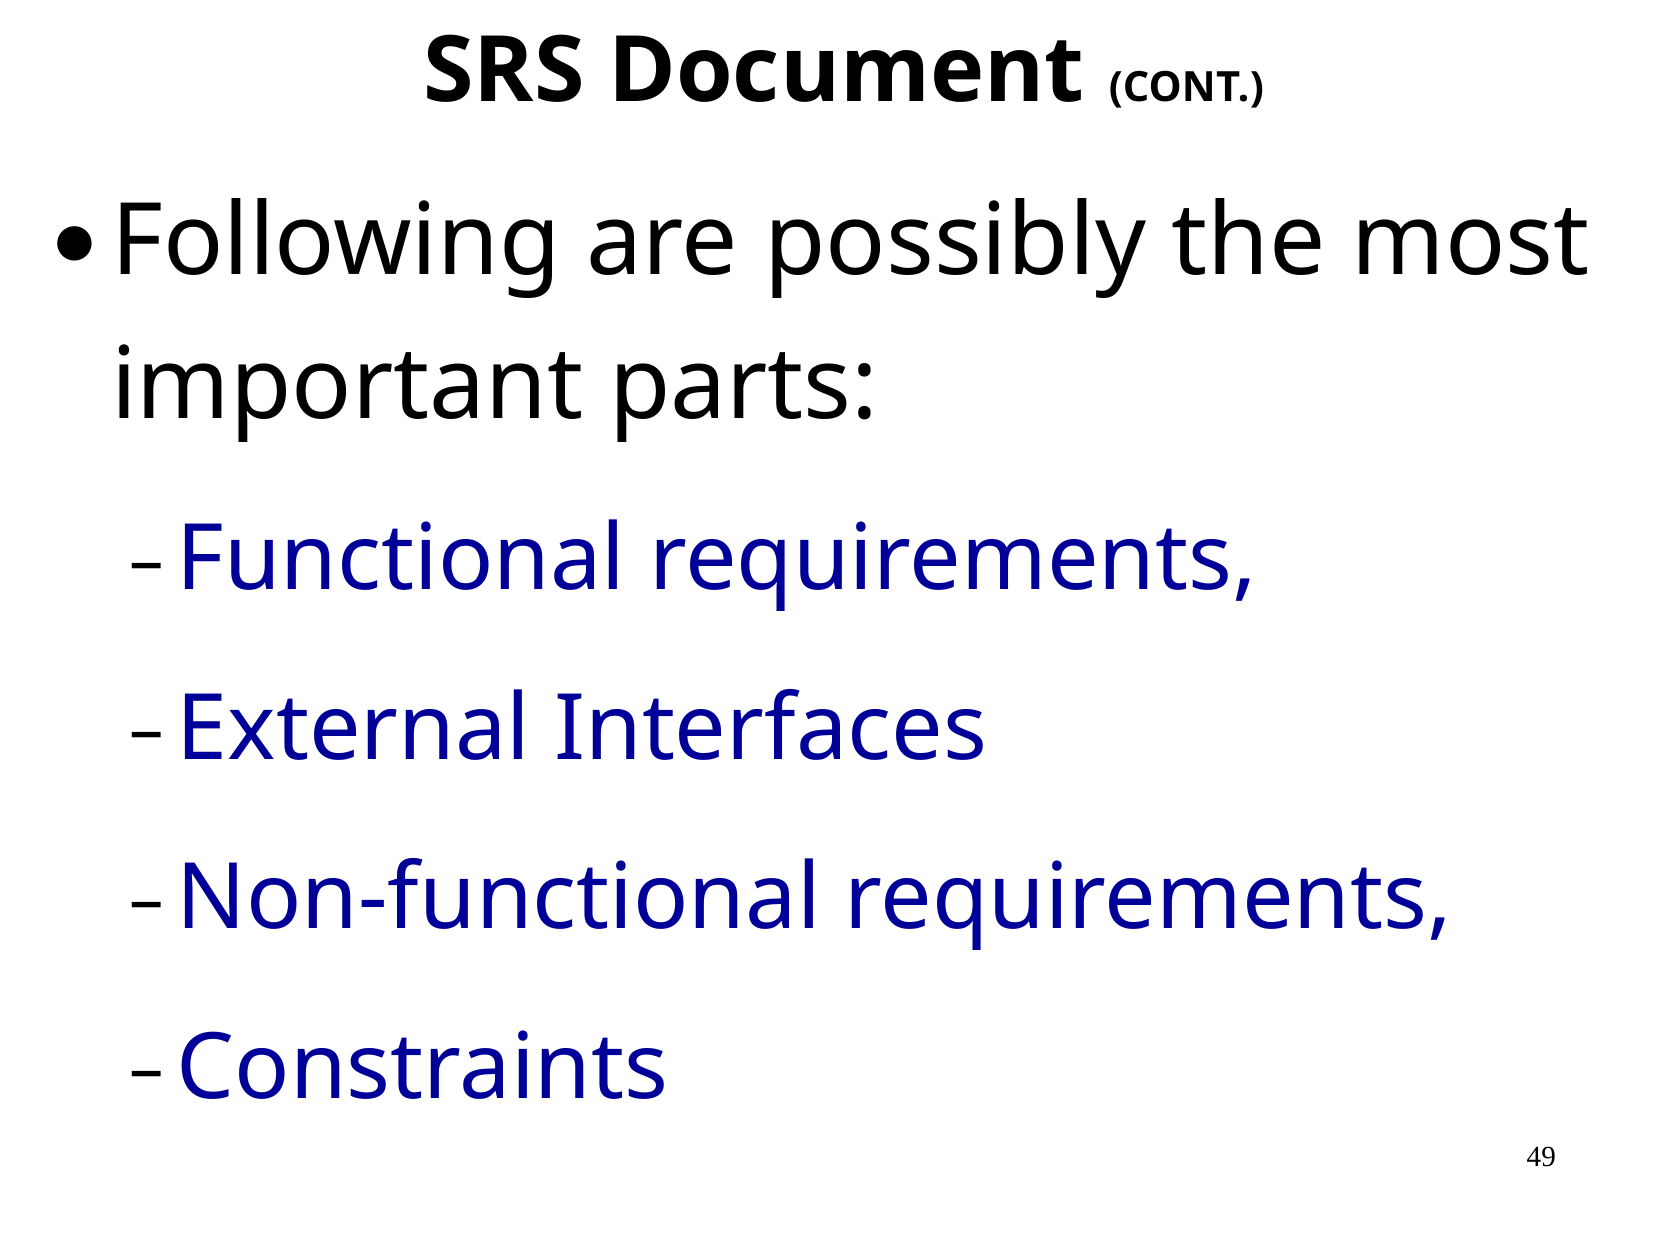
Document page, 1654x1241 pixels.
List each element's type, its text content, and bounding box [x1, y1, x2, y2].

list Following are possibly the most important parts: Functional requirements, External Interfaces Non-functional requirements, Constraints [51, 142, 1612, 1006]
title SRS Document (CONT.) [138, 0, 1549, 142]
